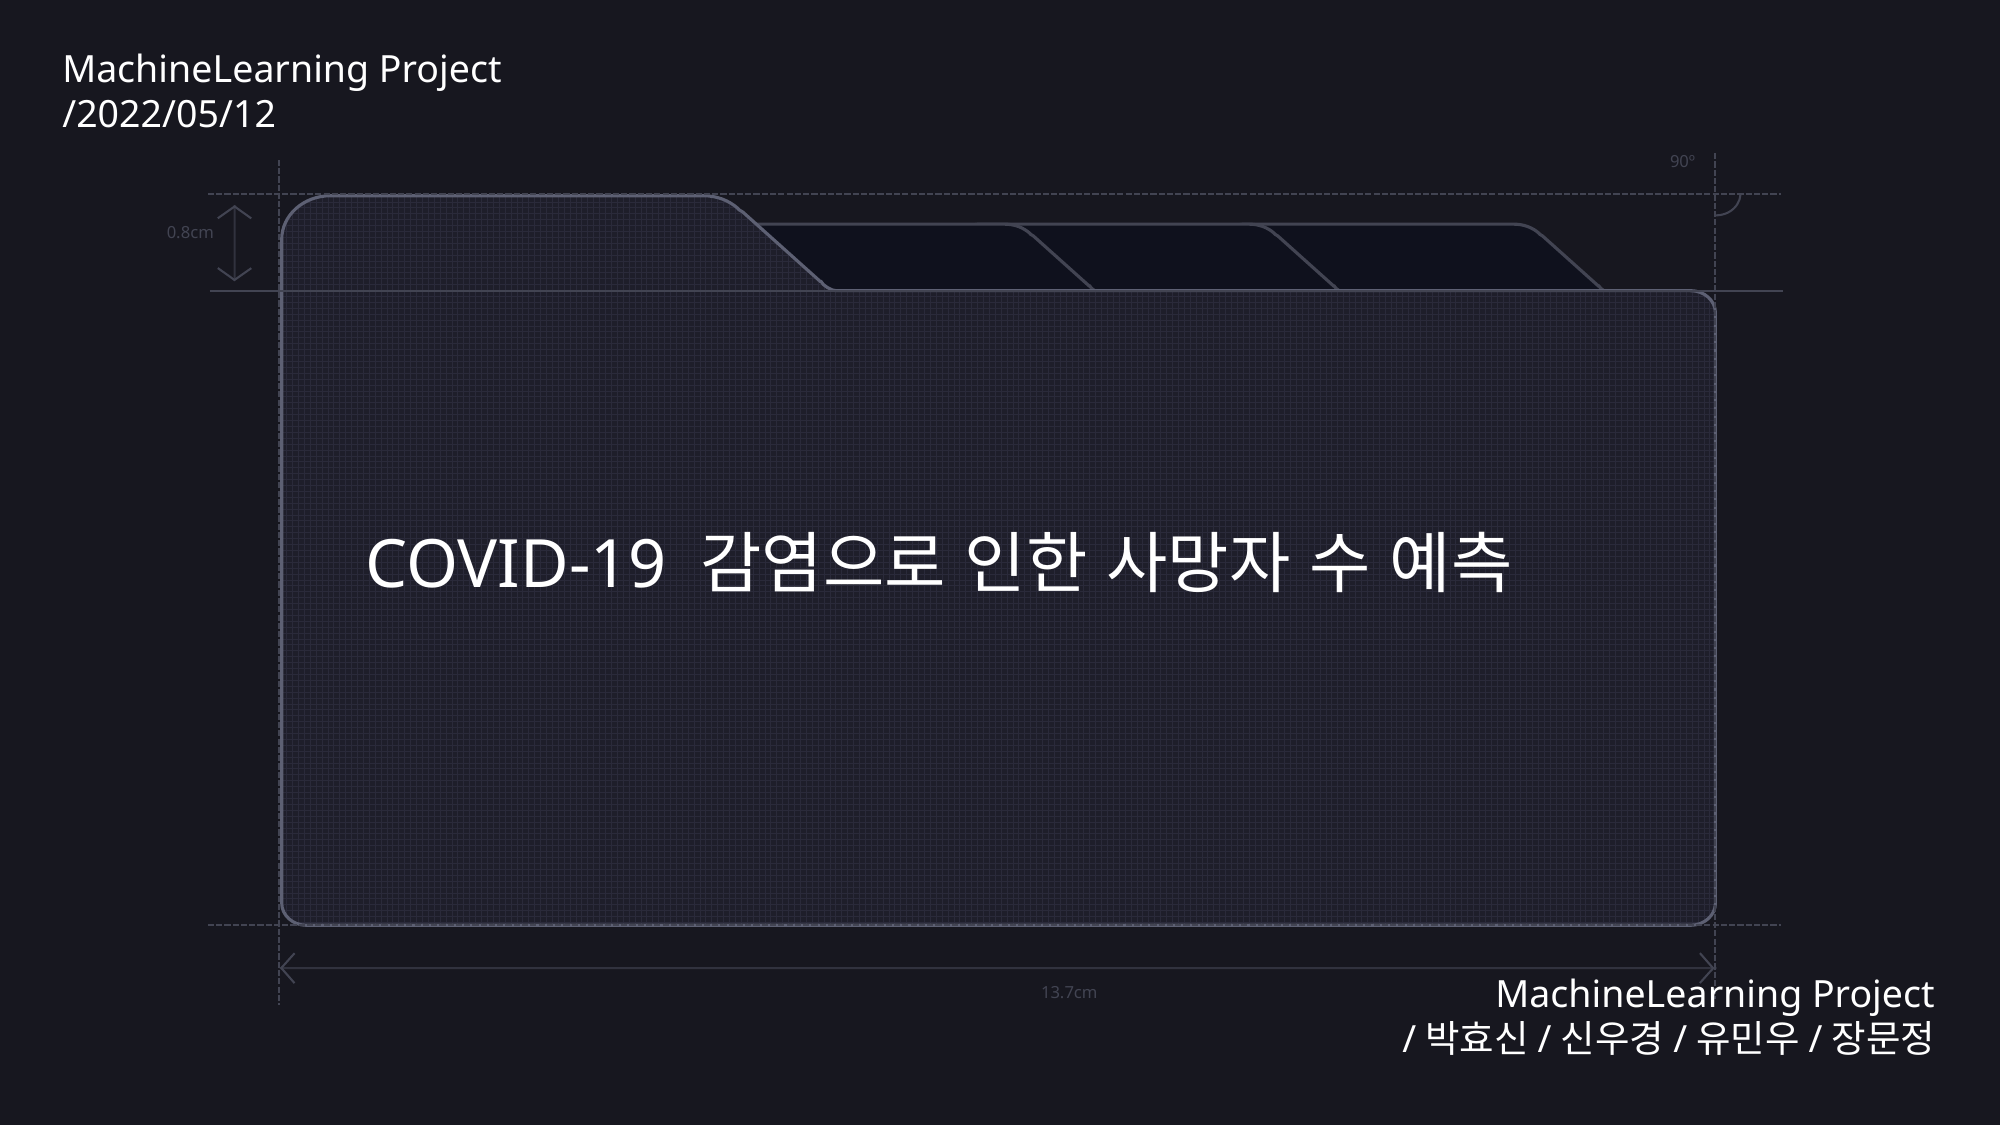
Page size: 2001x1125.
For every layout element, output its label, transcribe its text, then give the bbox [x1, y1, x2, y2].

text_box MachineLearning Project /2022/05/12 [47, 37, 564, 143]
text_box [94, 143, 1783, 1031]
text_box MachineLearning Project /박효신/신우경/유민우/장문정 [1380, 962, 1950, 1068]
